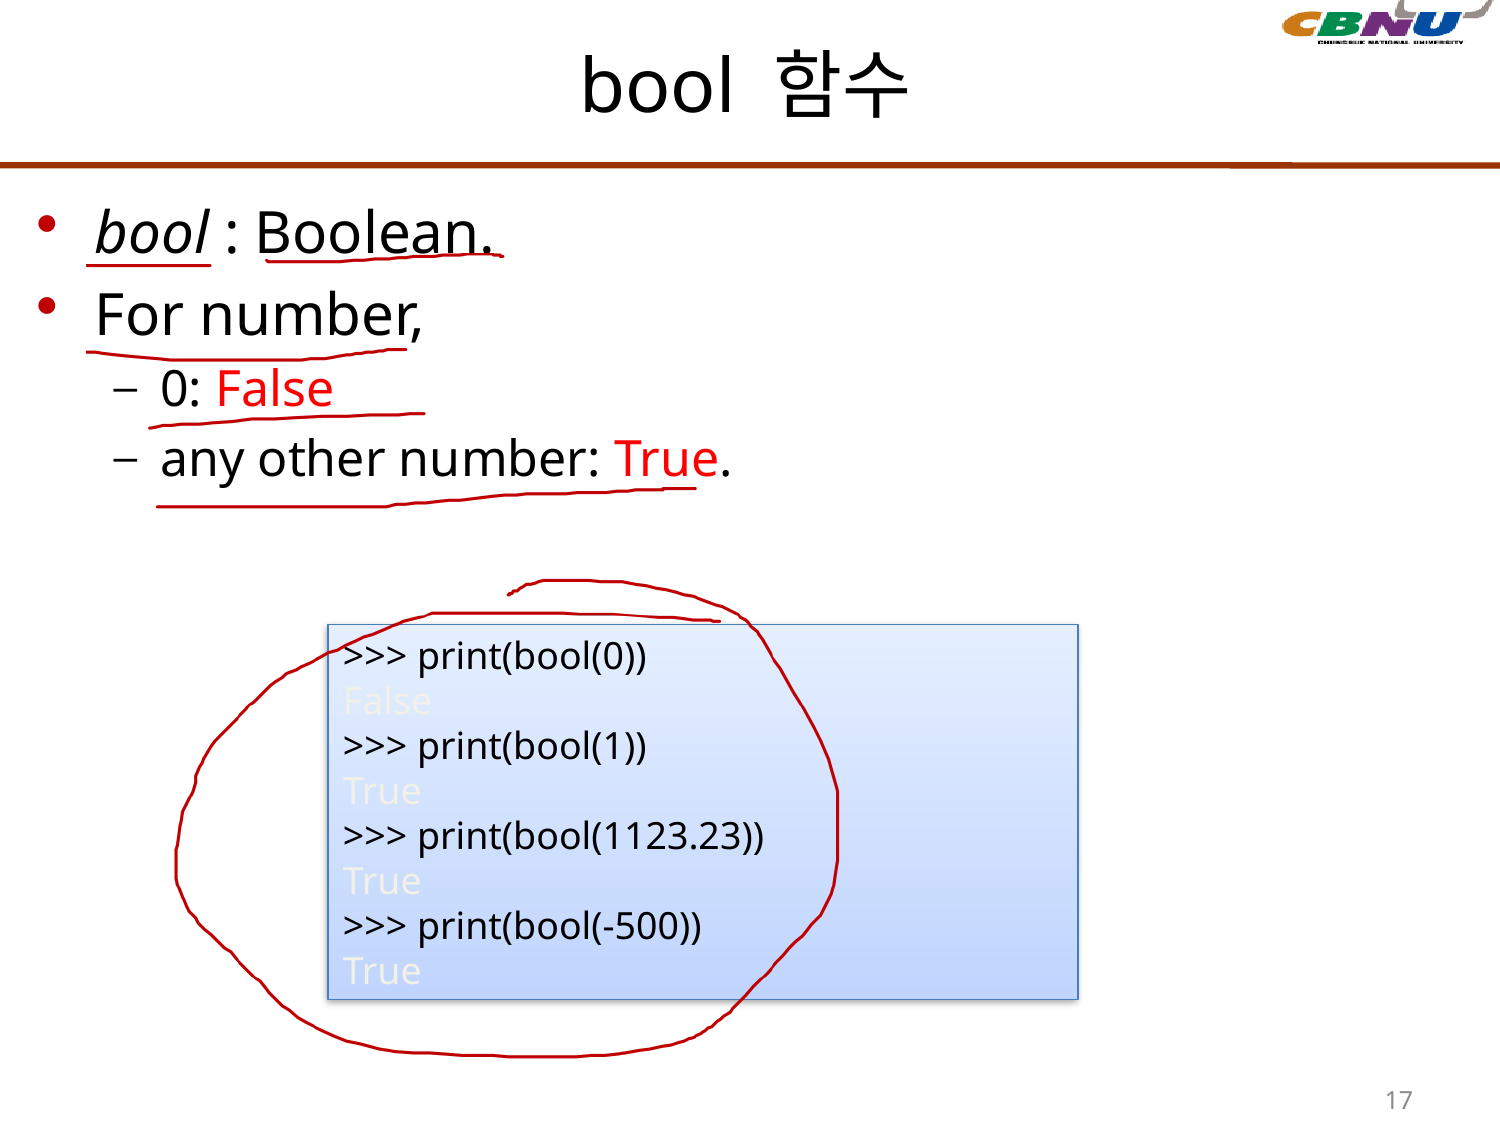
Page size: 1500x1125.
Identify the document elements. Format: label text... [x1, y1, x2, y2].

slide_number 17 [1078, 1078, 1429, 1125]
list bool : Boolean. For number, 0: False any other number: True. [23, 187, 1465, 1067]
title bool 함수 [70, 23, 1421, 143]
picture [86, 253, 849, 1068]
picture [1277, 0, 1500, 47]
text_box >>> print(bool(0)) False >>> print(bool(1)) True >>> print(bool(1123.23)) True >>> print(bool(-500)) True [849, 624, 1079, 1000]
